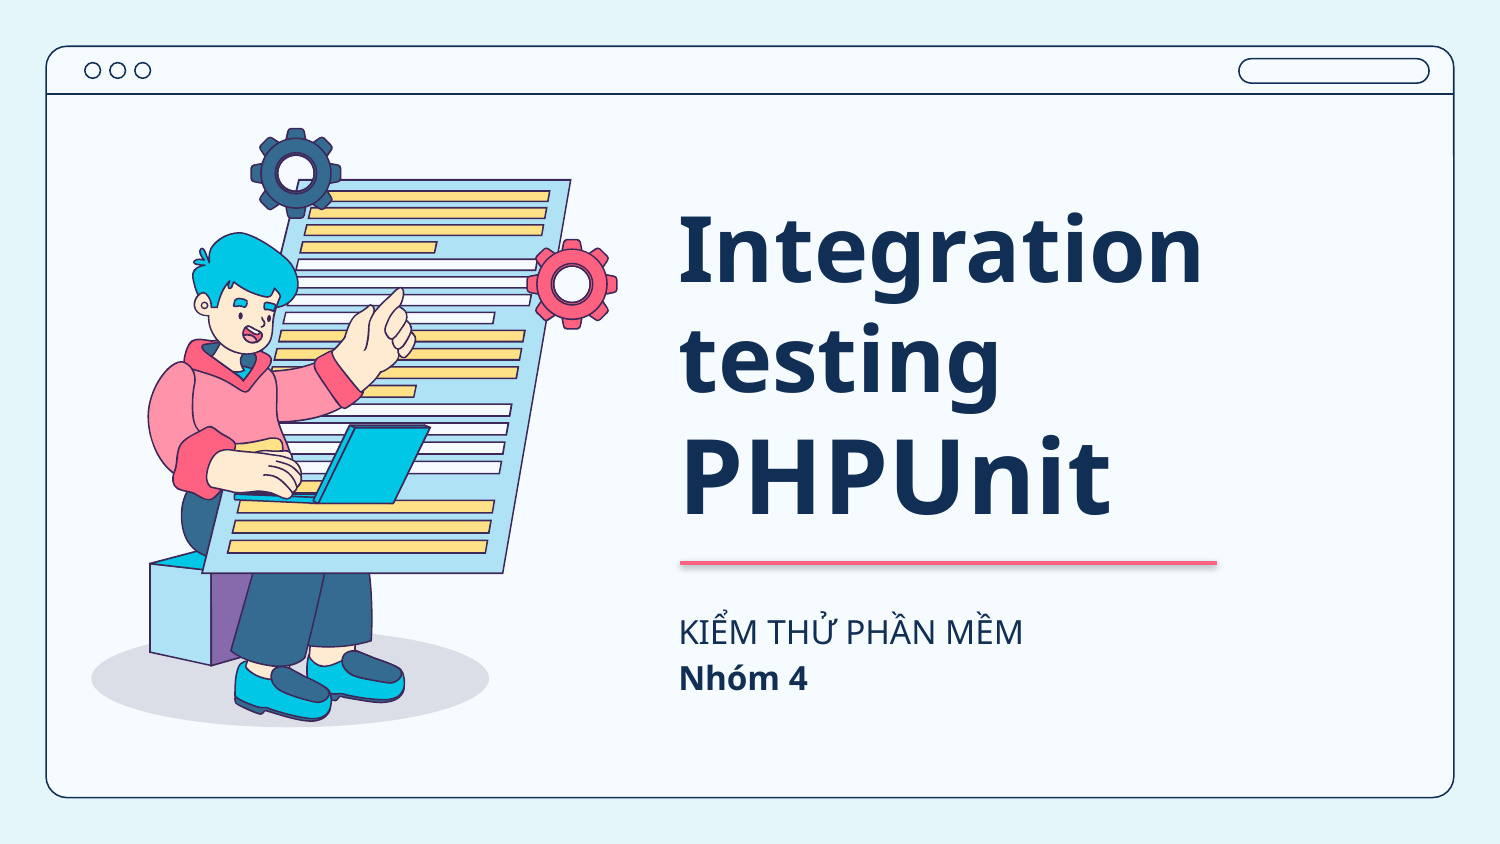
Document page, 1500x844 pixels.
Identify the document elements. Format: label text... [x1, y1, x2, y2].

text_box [90, 127, 618, 728]
subtitle KIỂM THỬ PHẦN MỀM Nhóm 4 [663, 590, 1407, 709]
title Integration testing PHPUnit [663, 185, 1407, 551]
